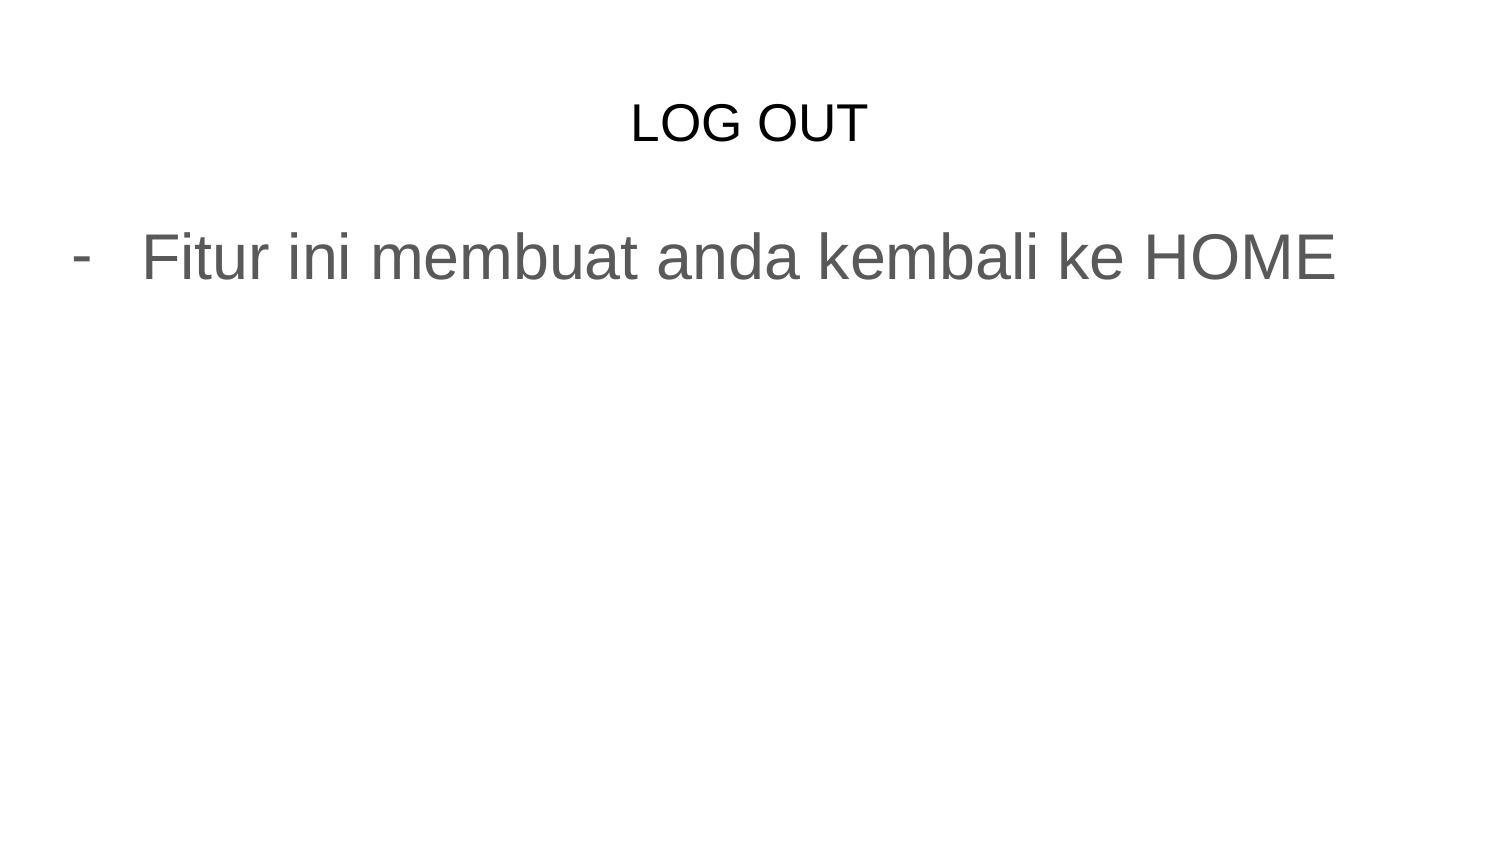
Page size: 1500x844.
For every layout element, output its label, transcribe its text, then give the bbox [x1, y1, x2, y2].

list Fitur ini membuat anda kembali ke HOME [51, 189, 1449, 750]
title LOG OUT [51, 72, 1449, 167]
